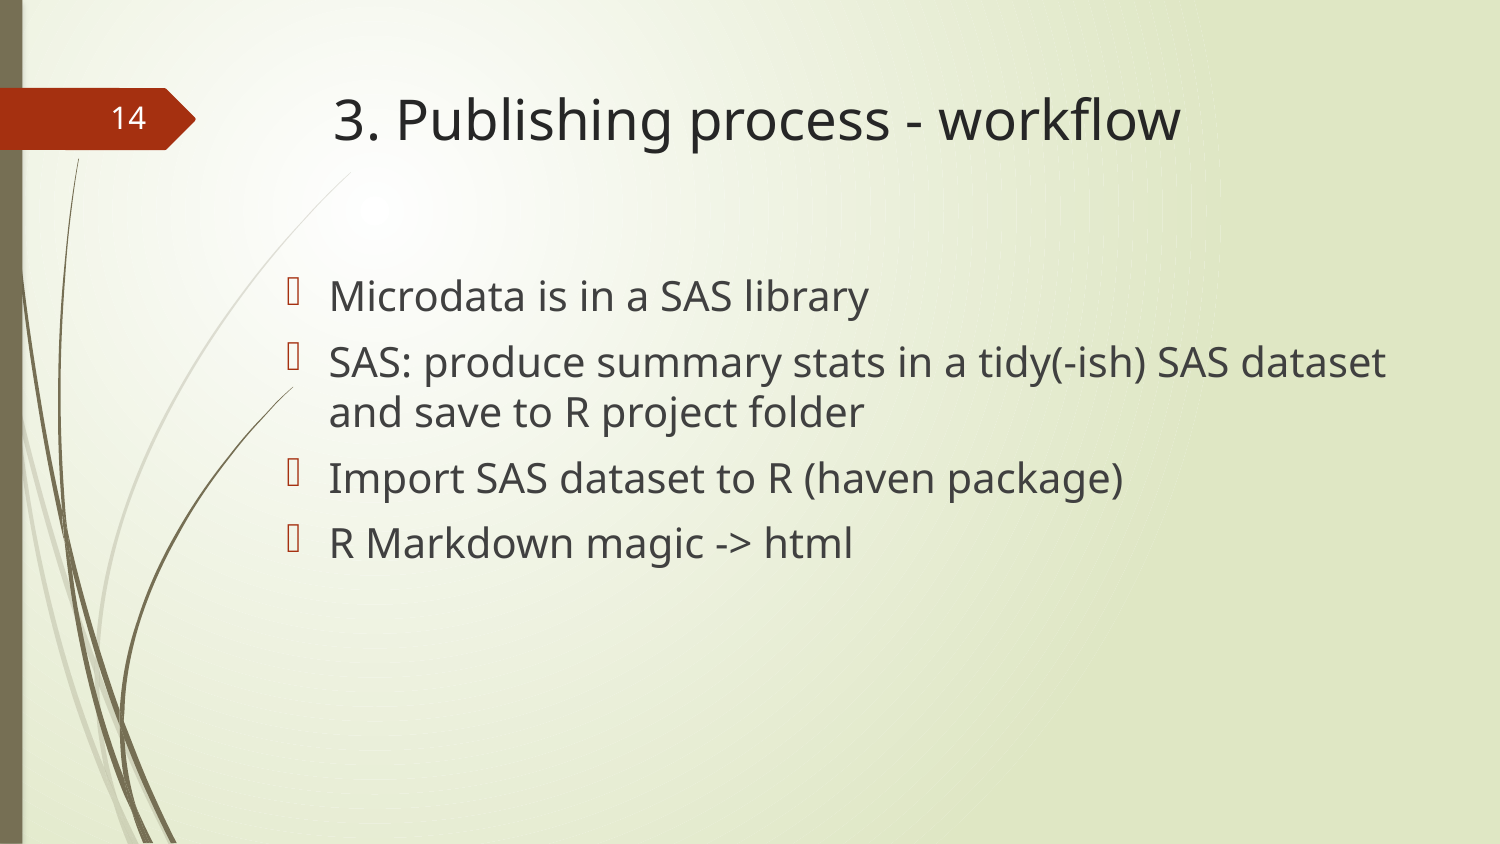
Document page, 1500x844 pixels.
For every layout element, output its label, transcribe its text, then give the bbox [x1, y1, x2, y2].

list Microdata is in a SAS library SAS: produce summary stats in a tidy(-ish) SAS dataset and save to R project folder Import SAS dataset to R (haven package) R Markdown magic -> html [271, 262, 1476, 728]
slide_number 14 [65, 96, 162, 142]
title 3. Publishing process - workflow [319, 76, 1416, 235]
